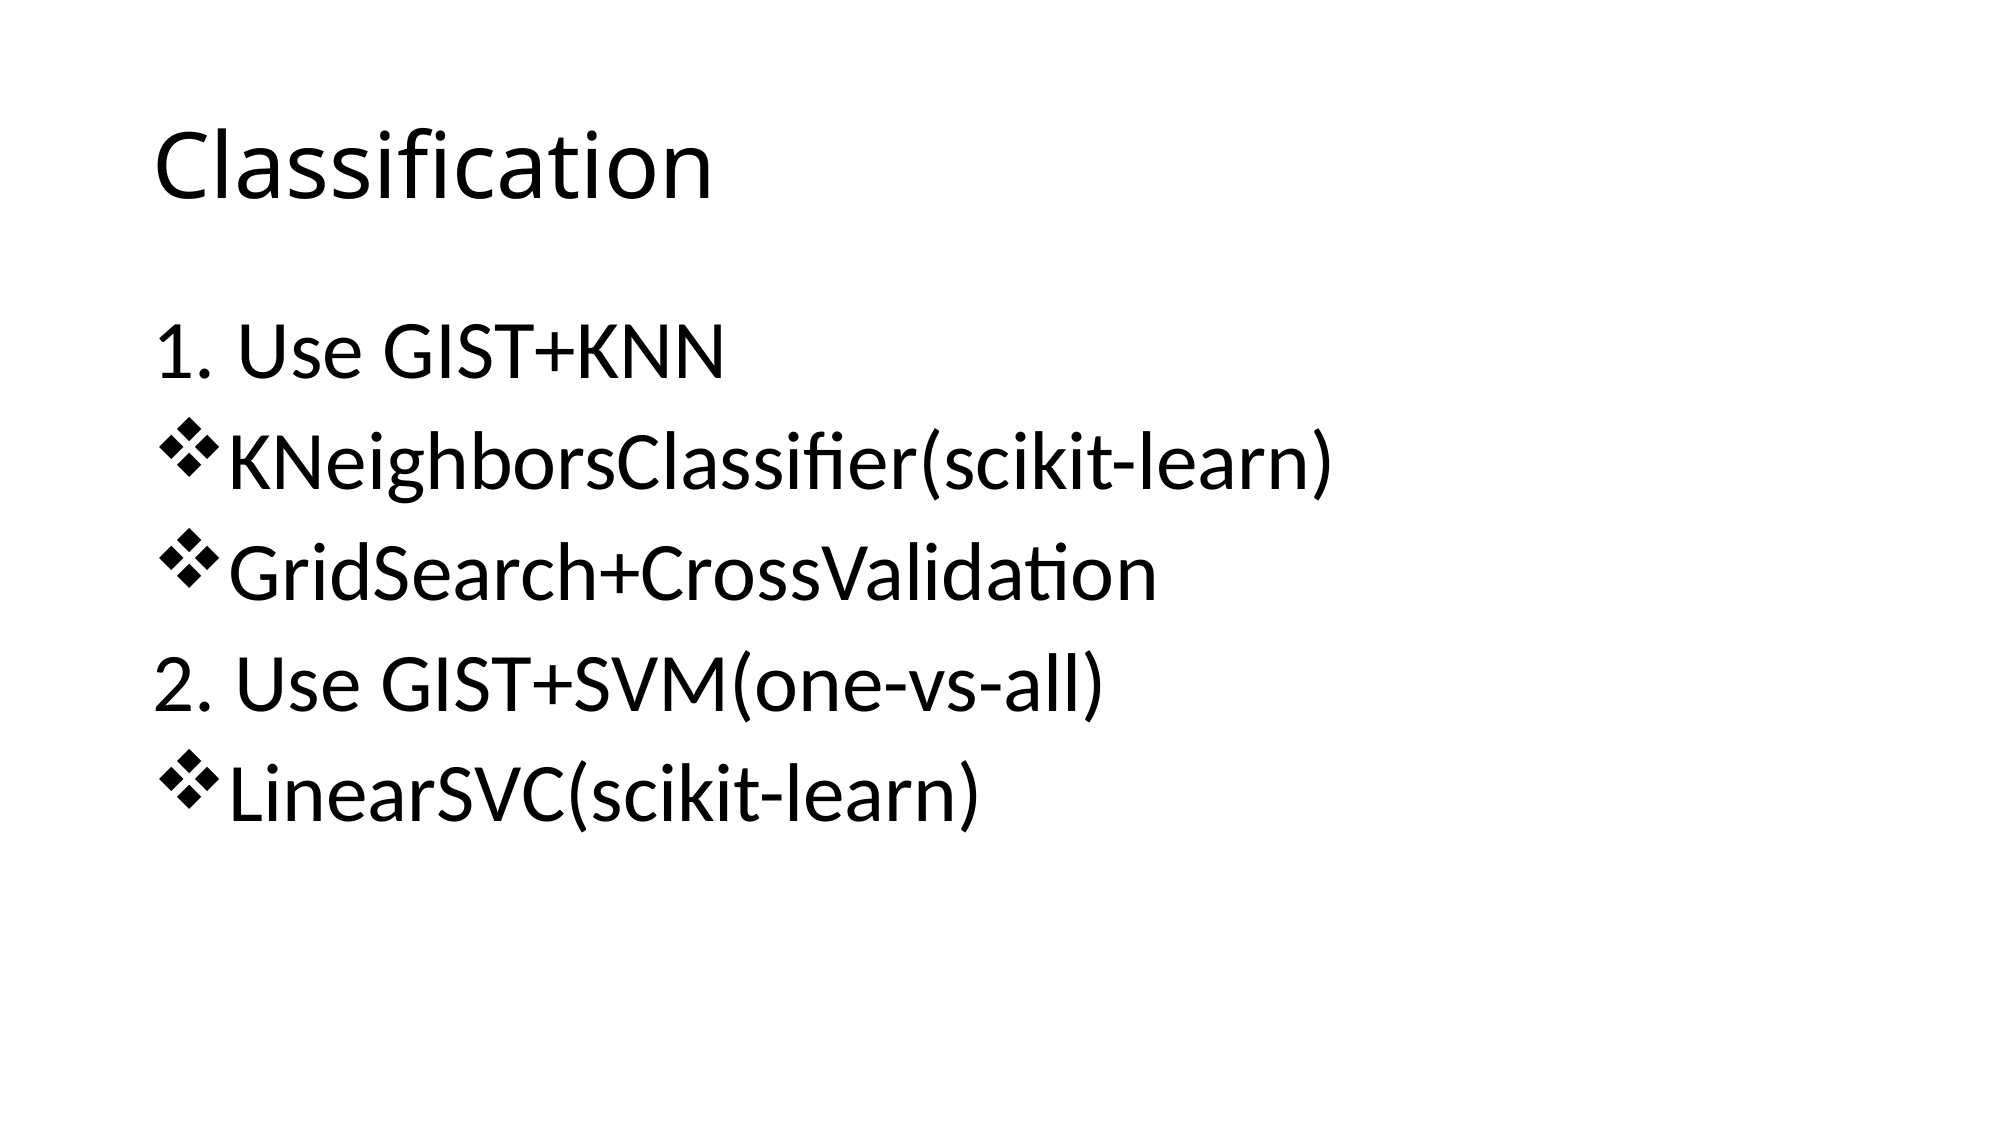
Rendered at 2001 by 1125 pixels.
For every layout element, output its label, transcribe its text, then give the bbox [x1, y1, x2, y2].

list Use GIST+KNN KNeighborsClassifier(scikit-learn) GridSearch+CrossValidation 2. Use GIST+SVM(one-vs-all) LinearSVC(scikit-learn) [137, 299, 1863, 1014]
title Classification [137, 59, 1863, 278]
